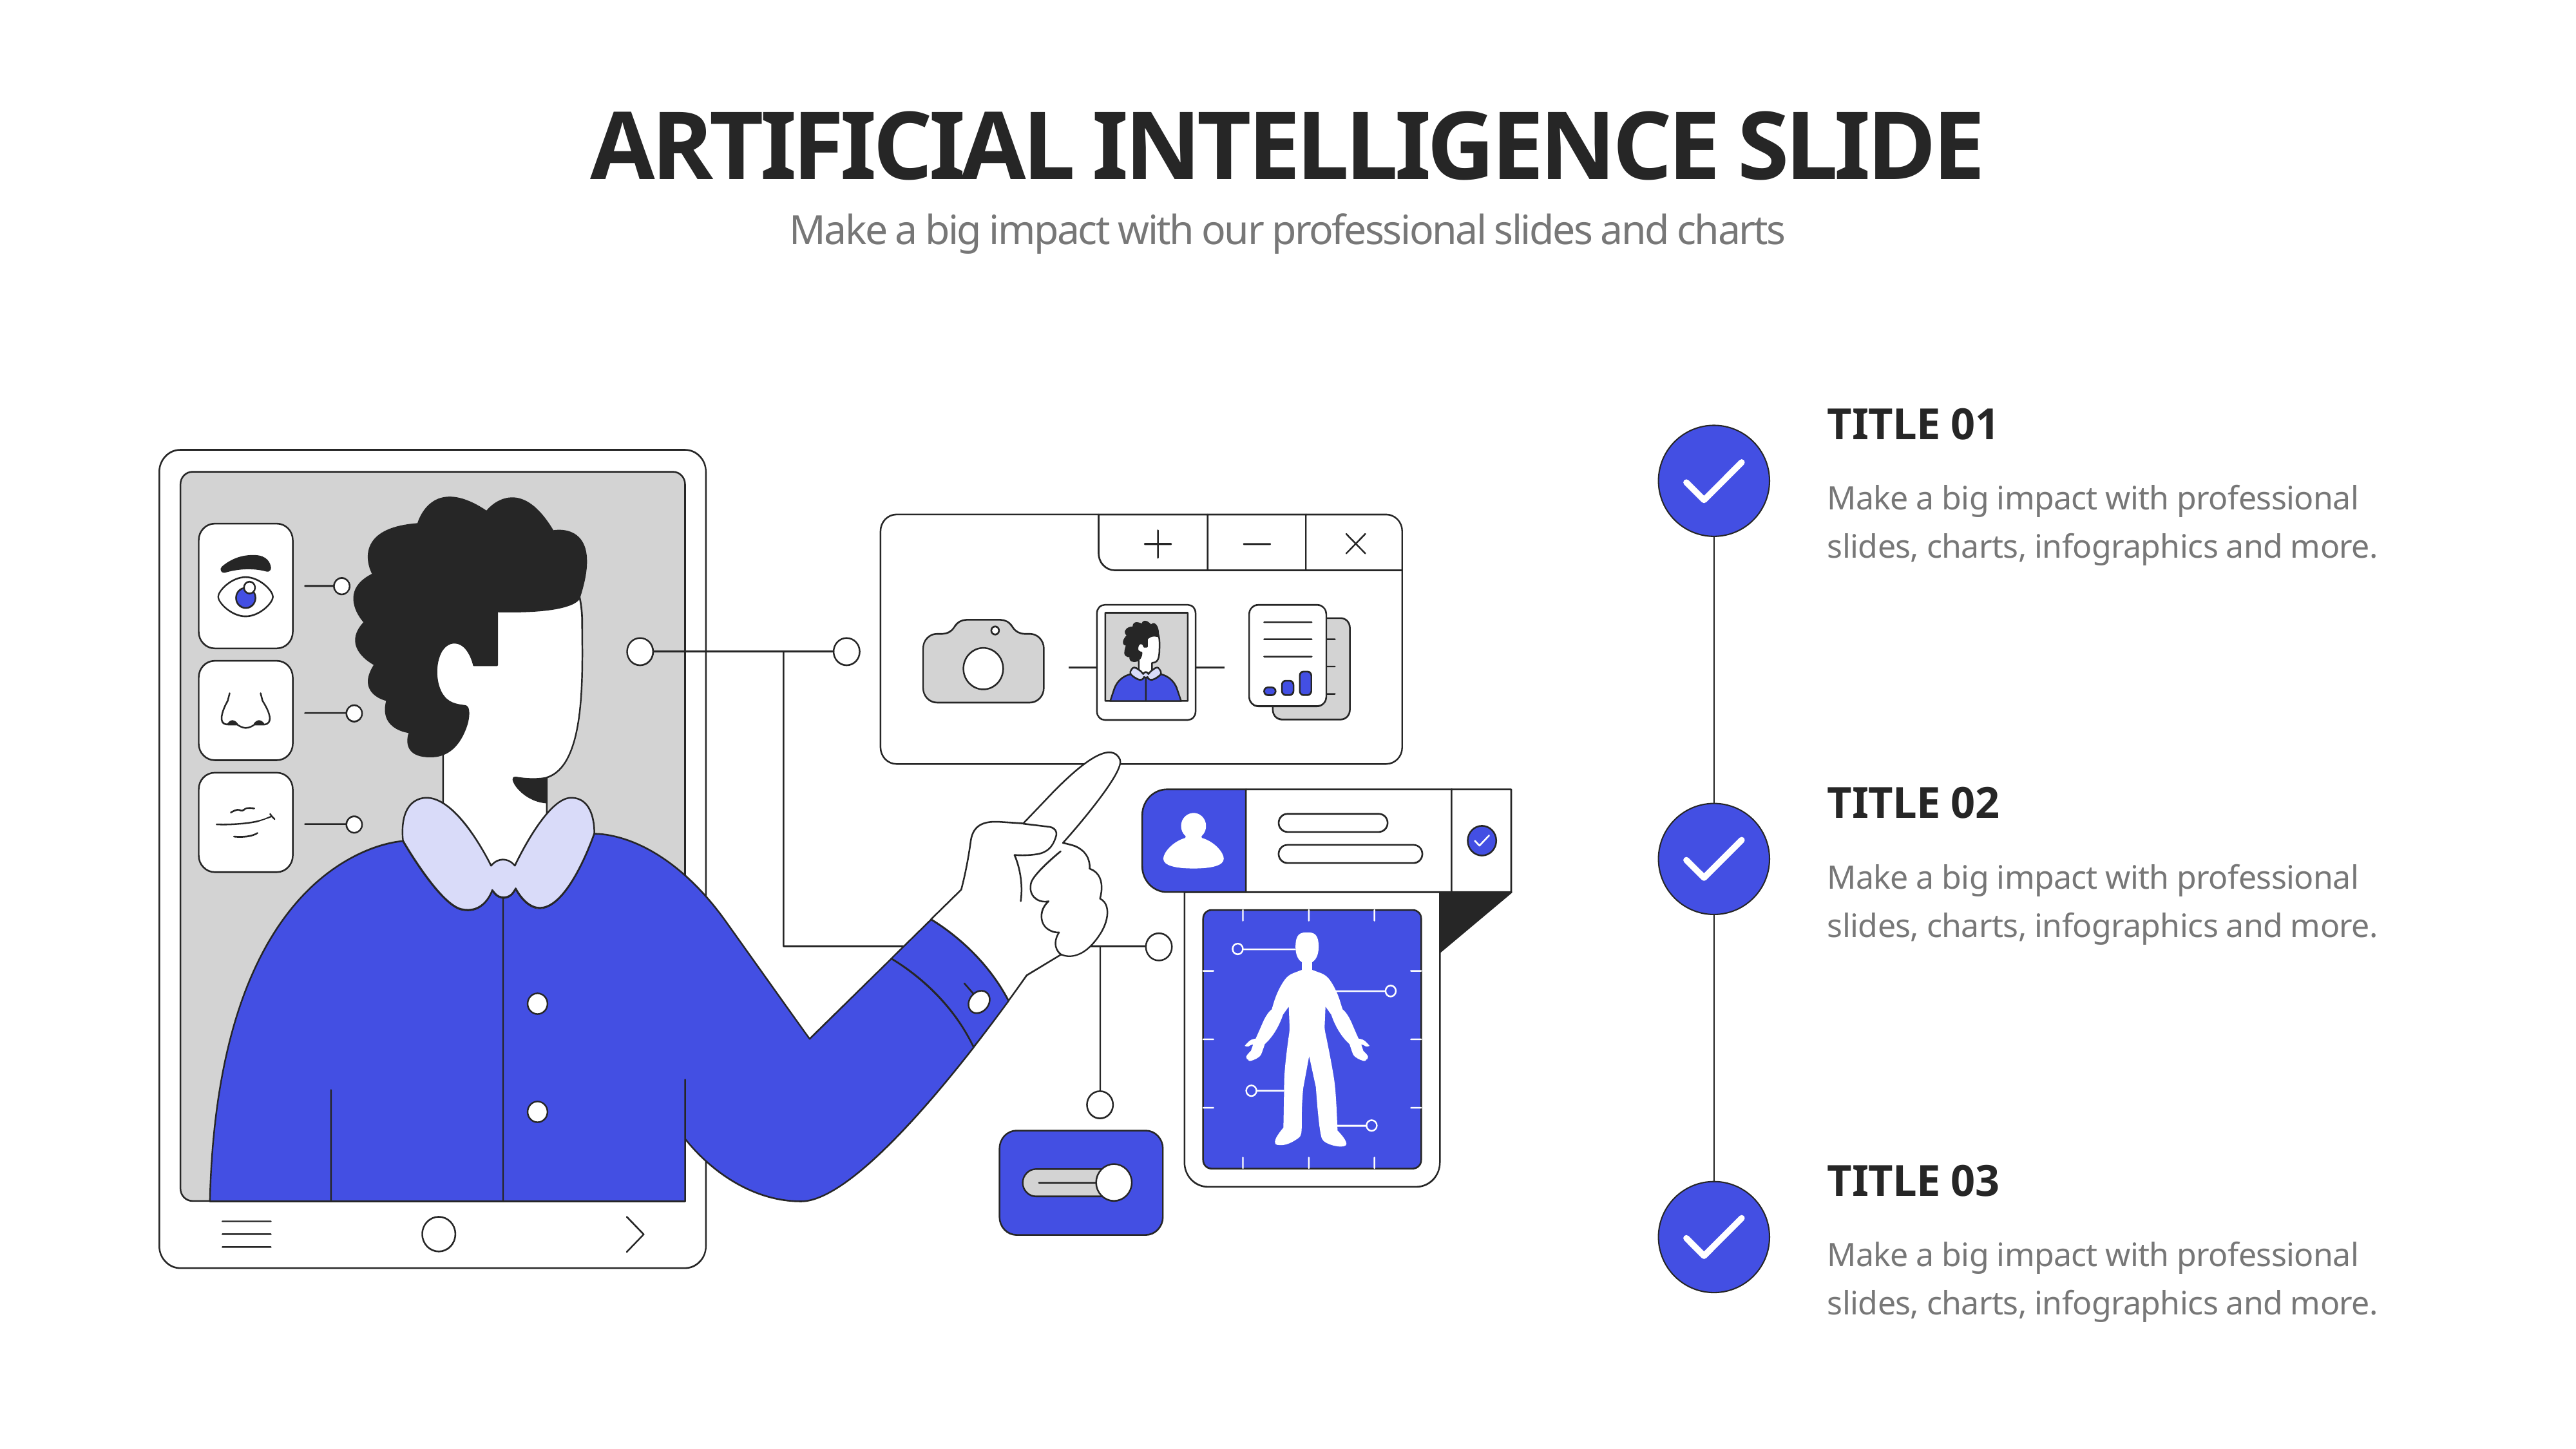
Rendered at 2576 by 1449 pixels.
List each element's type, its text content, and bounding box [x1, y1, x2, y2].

text_box TITLE 02 [1818, 770, 2442, 832]
text_box [1683, 837, 1745, 881]
text_box Make a big impact with our professional slides and charts [149, 199, 2427, 258]
text_box TITLE 01 [1818, 392, 2442, 453]
text_box [1683, 459, 1745, 504]
text_box ARTIFICIAL INTELLIGENCE SLIDE [149, 80, 2427, 199]
text_box Make a big impact with professional slides, charts, infographics and more. [1818, 842, 2442, 949]
text_box [1658, 803, 1770, 914]
text_box [1658, 1181, 1770, 1293]
text_box [1658, 425, 1770, 536]
text_box [1683, 1215, 1745, 1259]
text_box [158, 449, 1513, 1269]
text_box TITLE 03 [1818, 1148, 2442, 1210]
text_box Make a big impact with professional slides, charts, infographics and more. [1818, 1220, 2442, 1326]
text_box Make a big impact with professional slides, charts, infographics and more. [1818, 463, 2442, 570]
